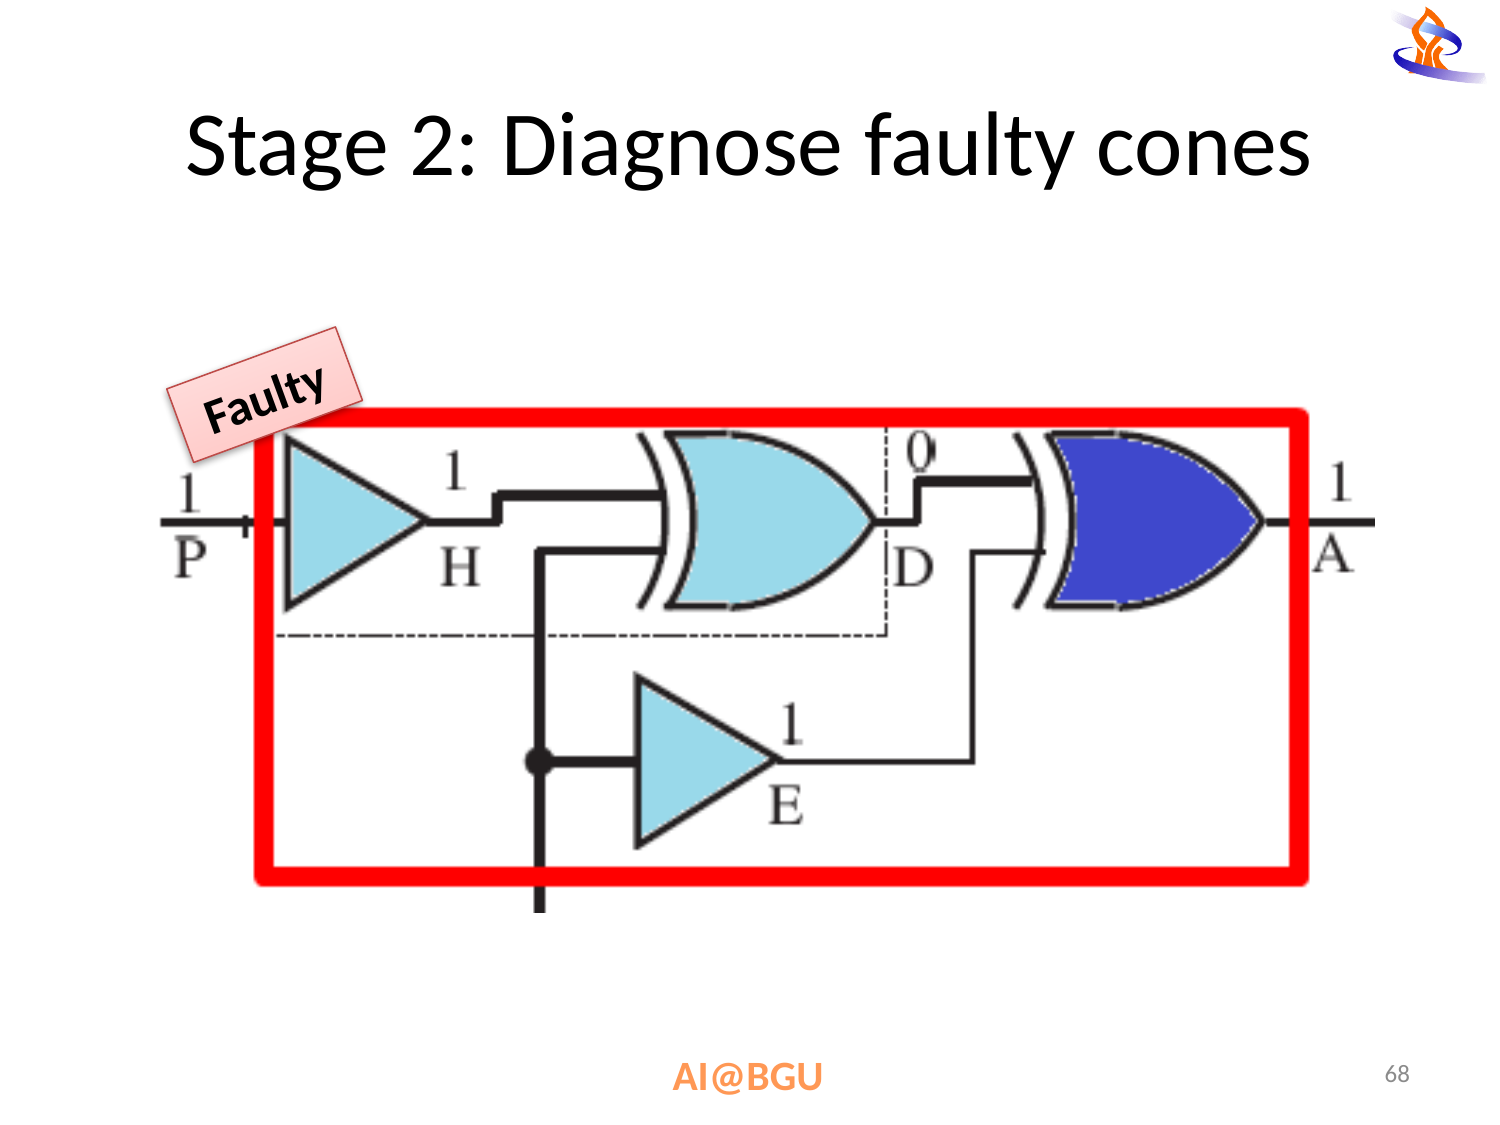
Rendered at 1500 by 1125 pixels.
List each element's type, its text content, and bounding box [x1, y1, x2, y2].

picture [1374, 1, 1498, 101]
picture [136, 349, 1376, 913]
slide_number 68 [1074, 1042, 1425, 1103]
text_box Faulty [275, 326, 345, 348]
title Stage 2: Diagnose faulty cones [75, 45, 1425, 233]
